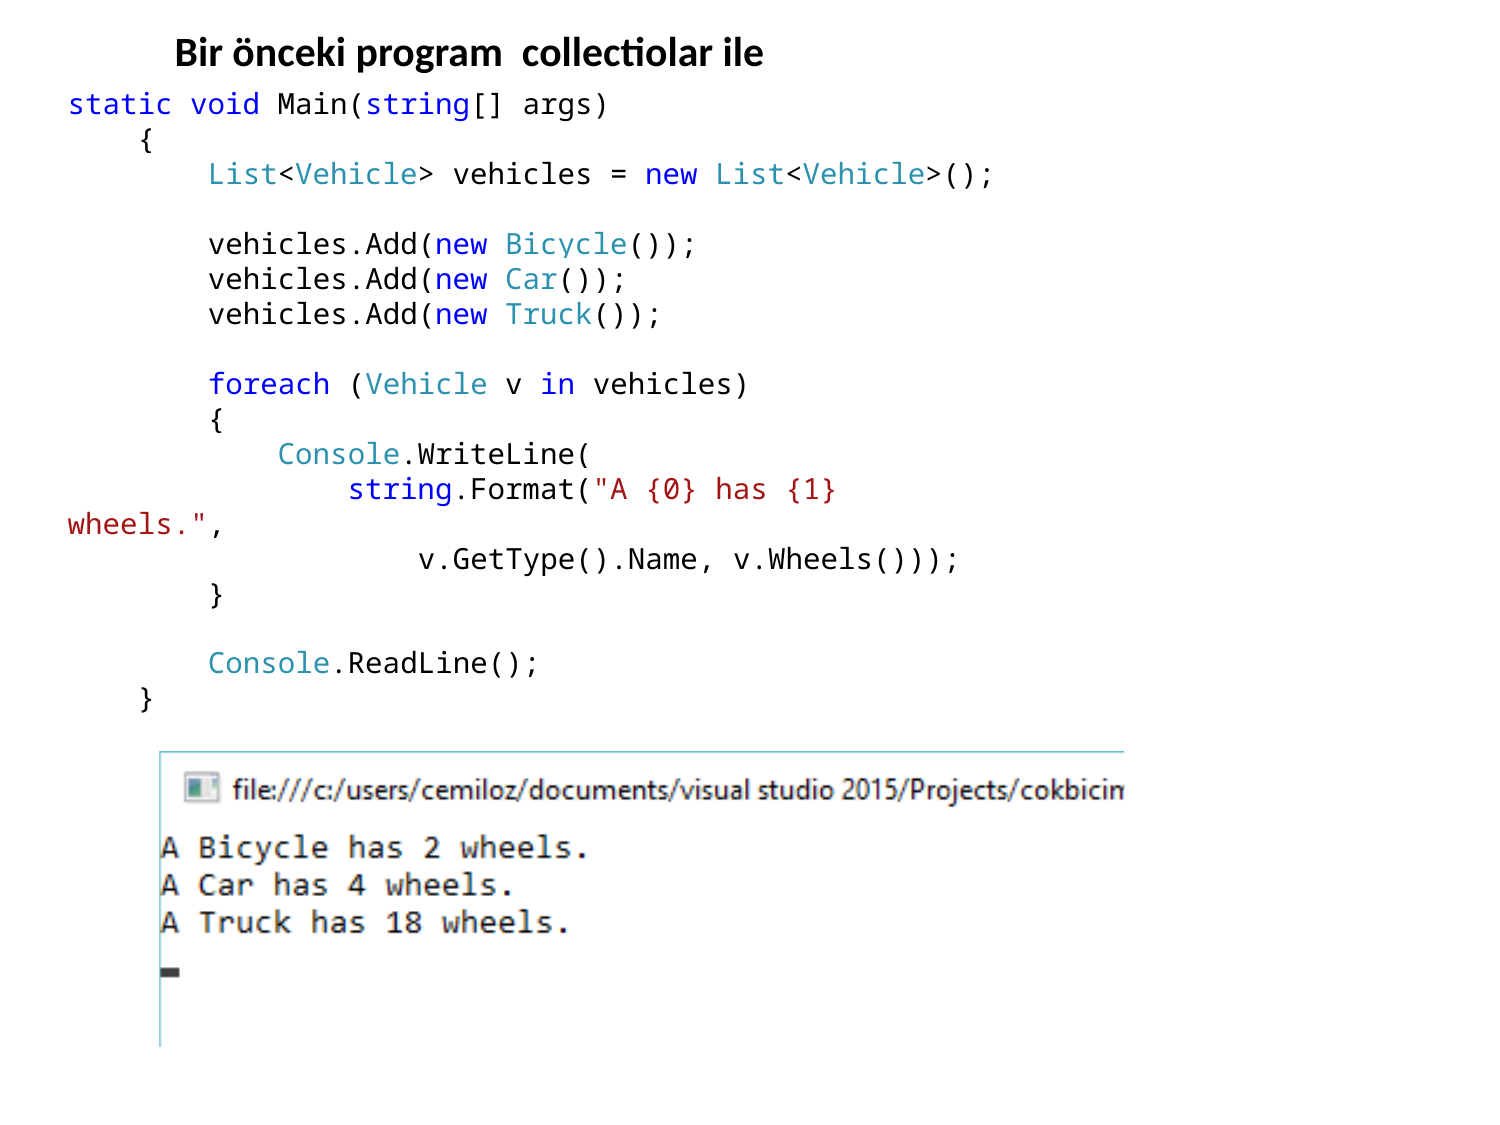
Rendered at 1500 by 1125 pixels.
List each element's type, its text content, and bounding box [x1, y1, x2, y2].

text_box static void Main(string[] args) { List<Vehicle> vehicles = new List<Vehicle>(); vehicles.Add(new Bicycle()); vehicles.Add(new Car()); vehicles.Add(new Truck()); foreach (Vehicle v in vehicles) { Console.WriteLine( string.Format("A {0} has {1} wheels.", v.GetType().Name, v.Wheels())); } Console.ReadLine(); } [53, 78, 1022, 723]
picture [159, 751, 1125, 1048]
text_box Bir önceki program collectiolar ile [159, 17, 1094, 83]
